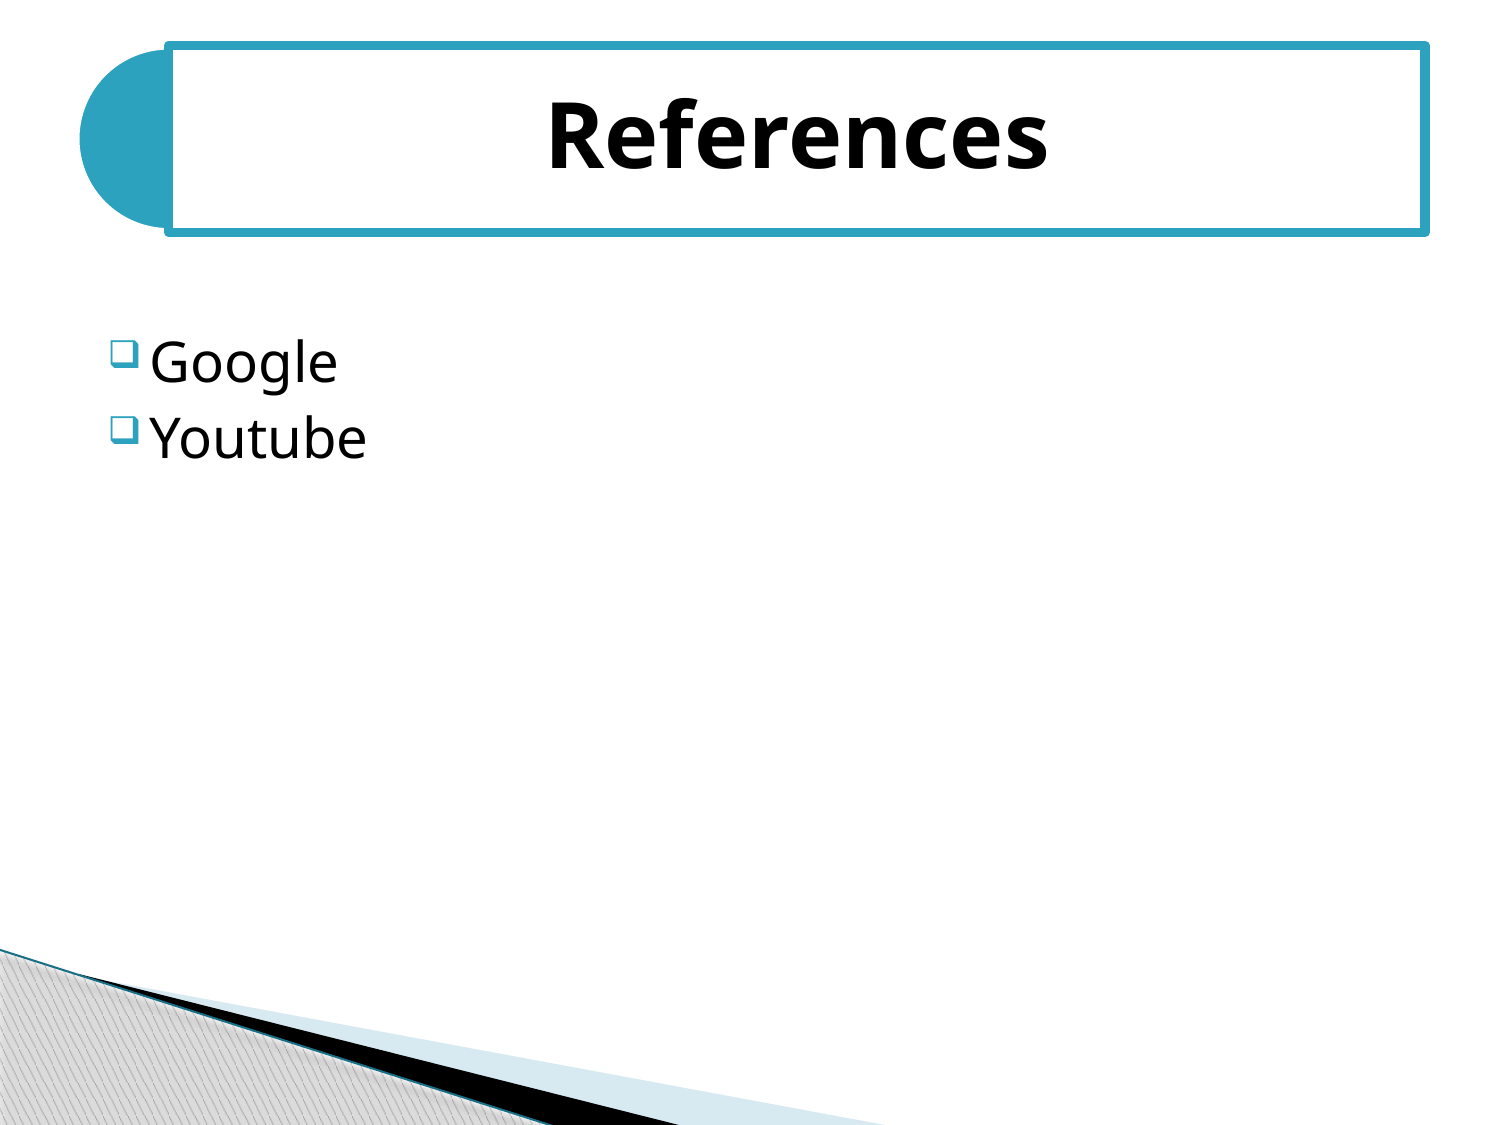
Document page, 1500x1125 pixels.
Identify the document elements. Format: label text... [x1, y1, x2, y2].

list Google Youtube [75, 243, 1425, 986]
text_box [74, 44, 1426, 233]
